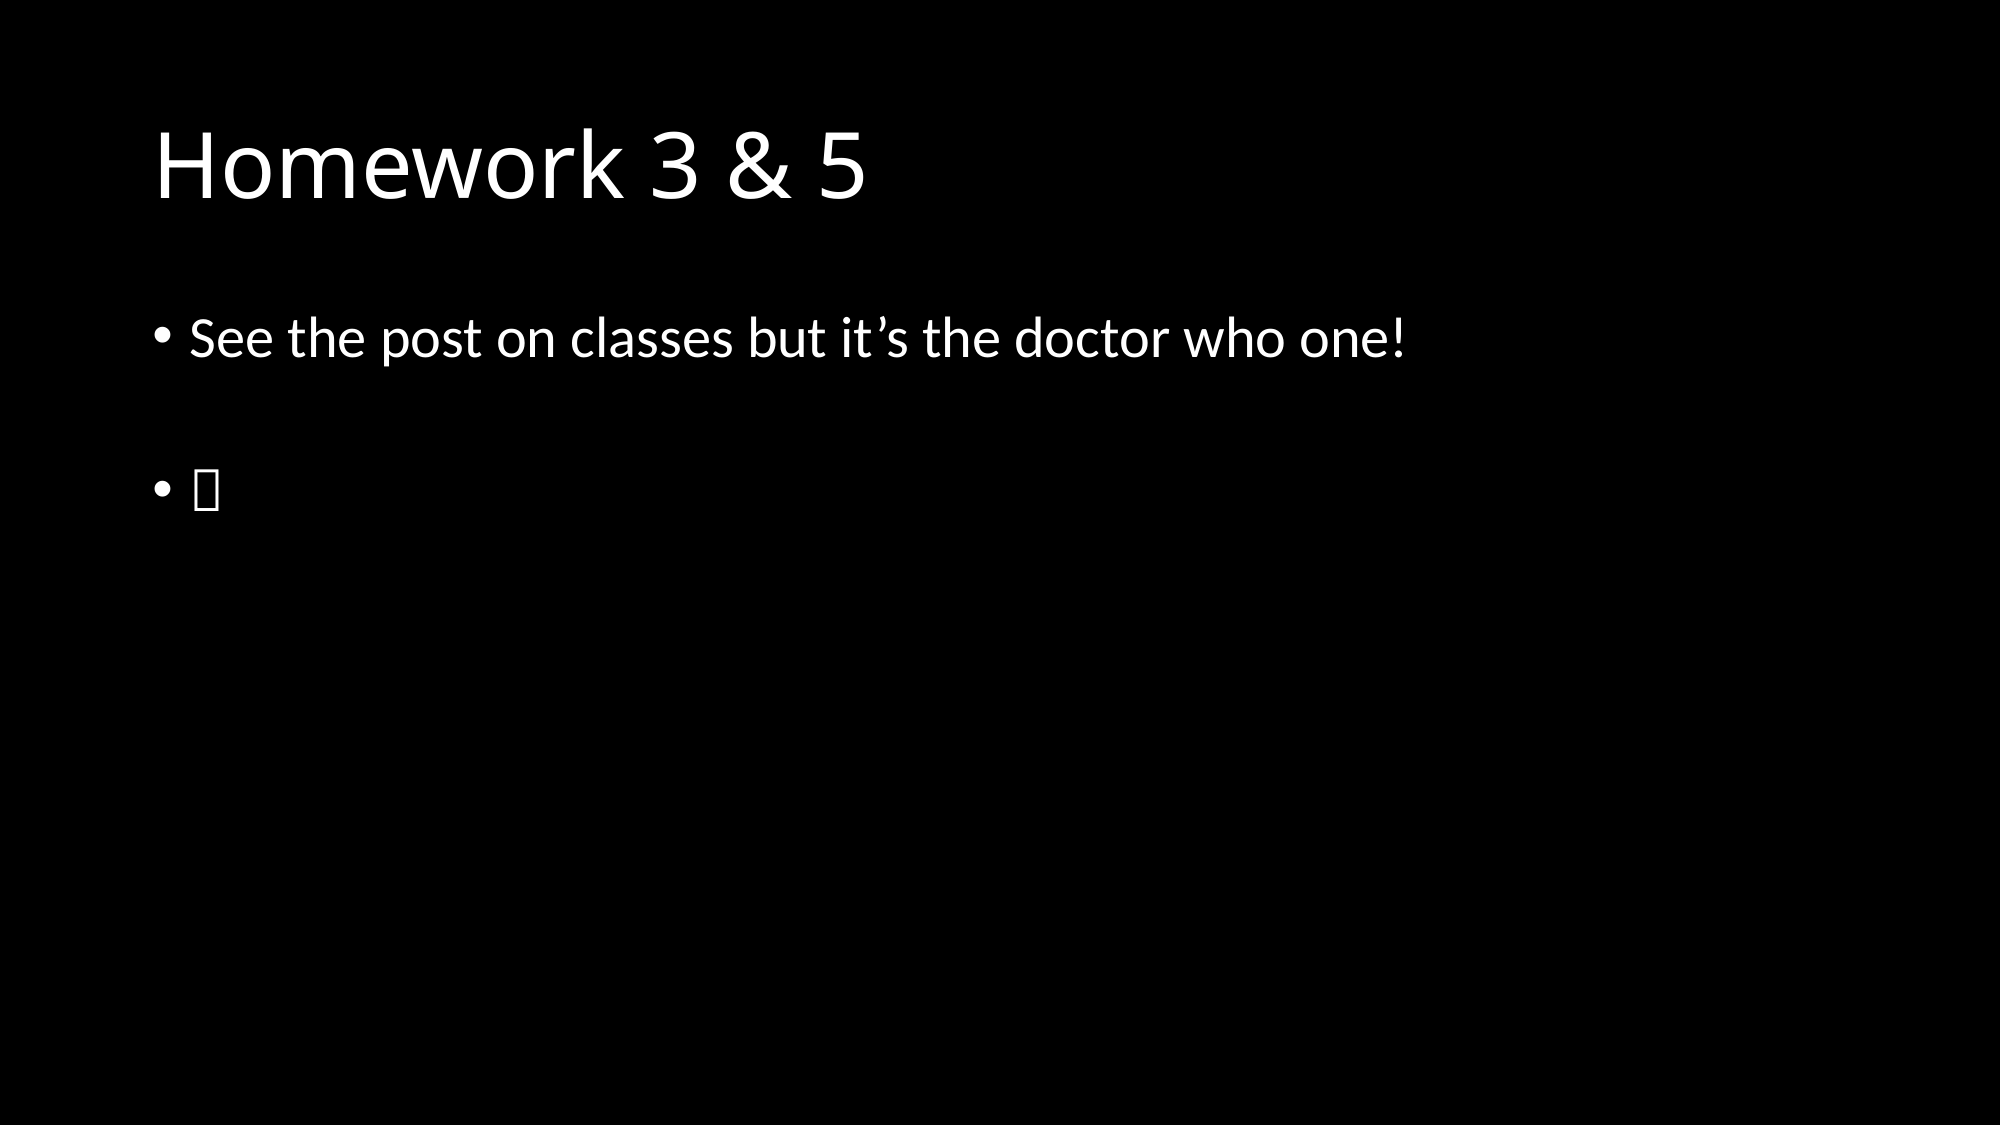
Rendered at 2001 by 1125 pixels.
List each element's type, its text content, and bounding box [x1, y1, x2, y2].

list See the post on classes but it’s the doctor who one!  [137, 299, 1863, 1014]
title Homework 3 & 5 [137, 59, 1863, 278]
